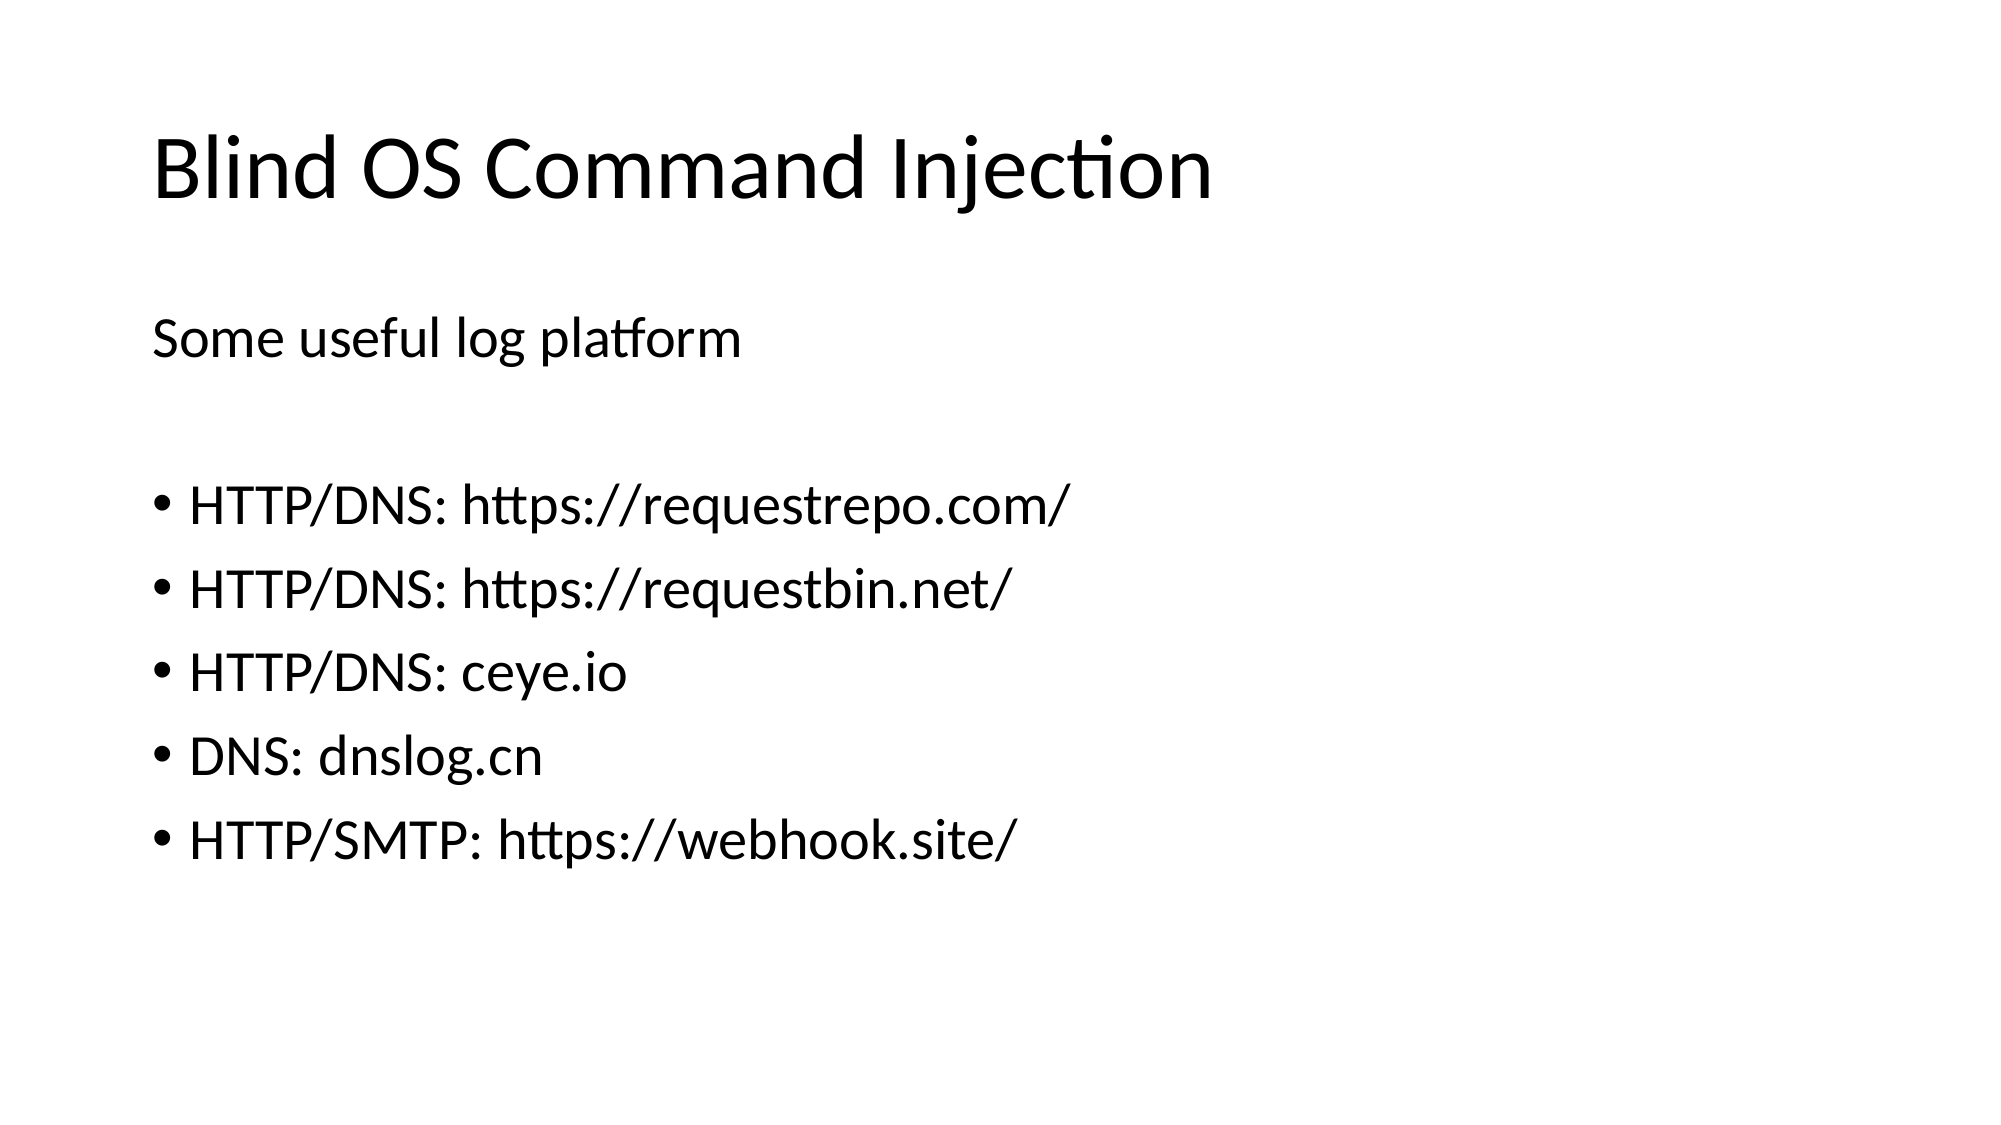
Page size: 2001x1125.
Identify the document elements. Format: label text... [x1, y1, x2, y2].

title Blind OS Command Injection [137, 59, 1863, 278]
list Some useful log platform HTTP/DNS: https://requestrepo.com/ HTTP/DNS: https://requestbin.net/ HTTP/DNS: ceye.io DNS: dnslog.cn HTTP/SMTP: https://webhook.site/ [137, 299, 1863, 1014]
